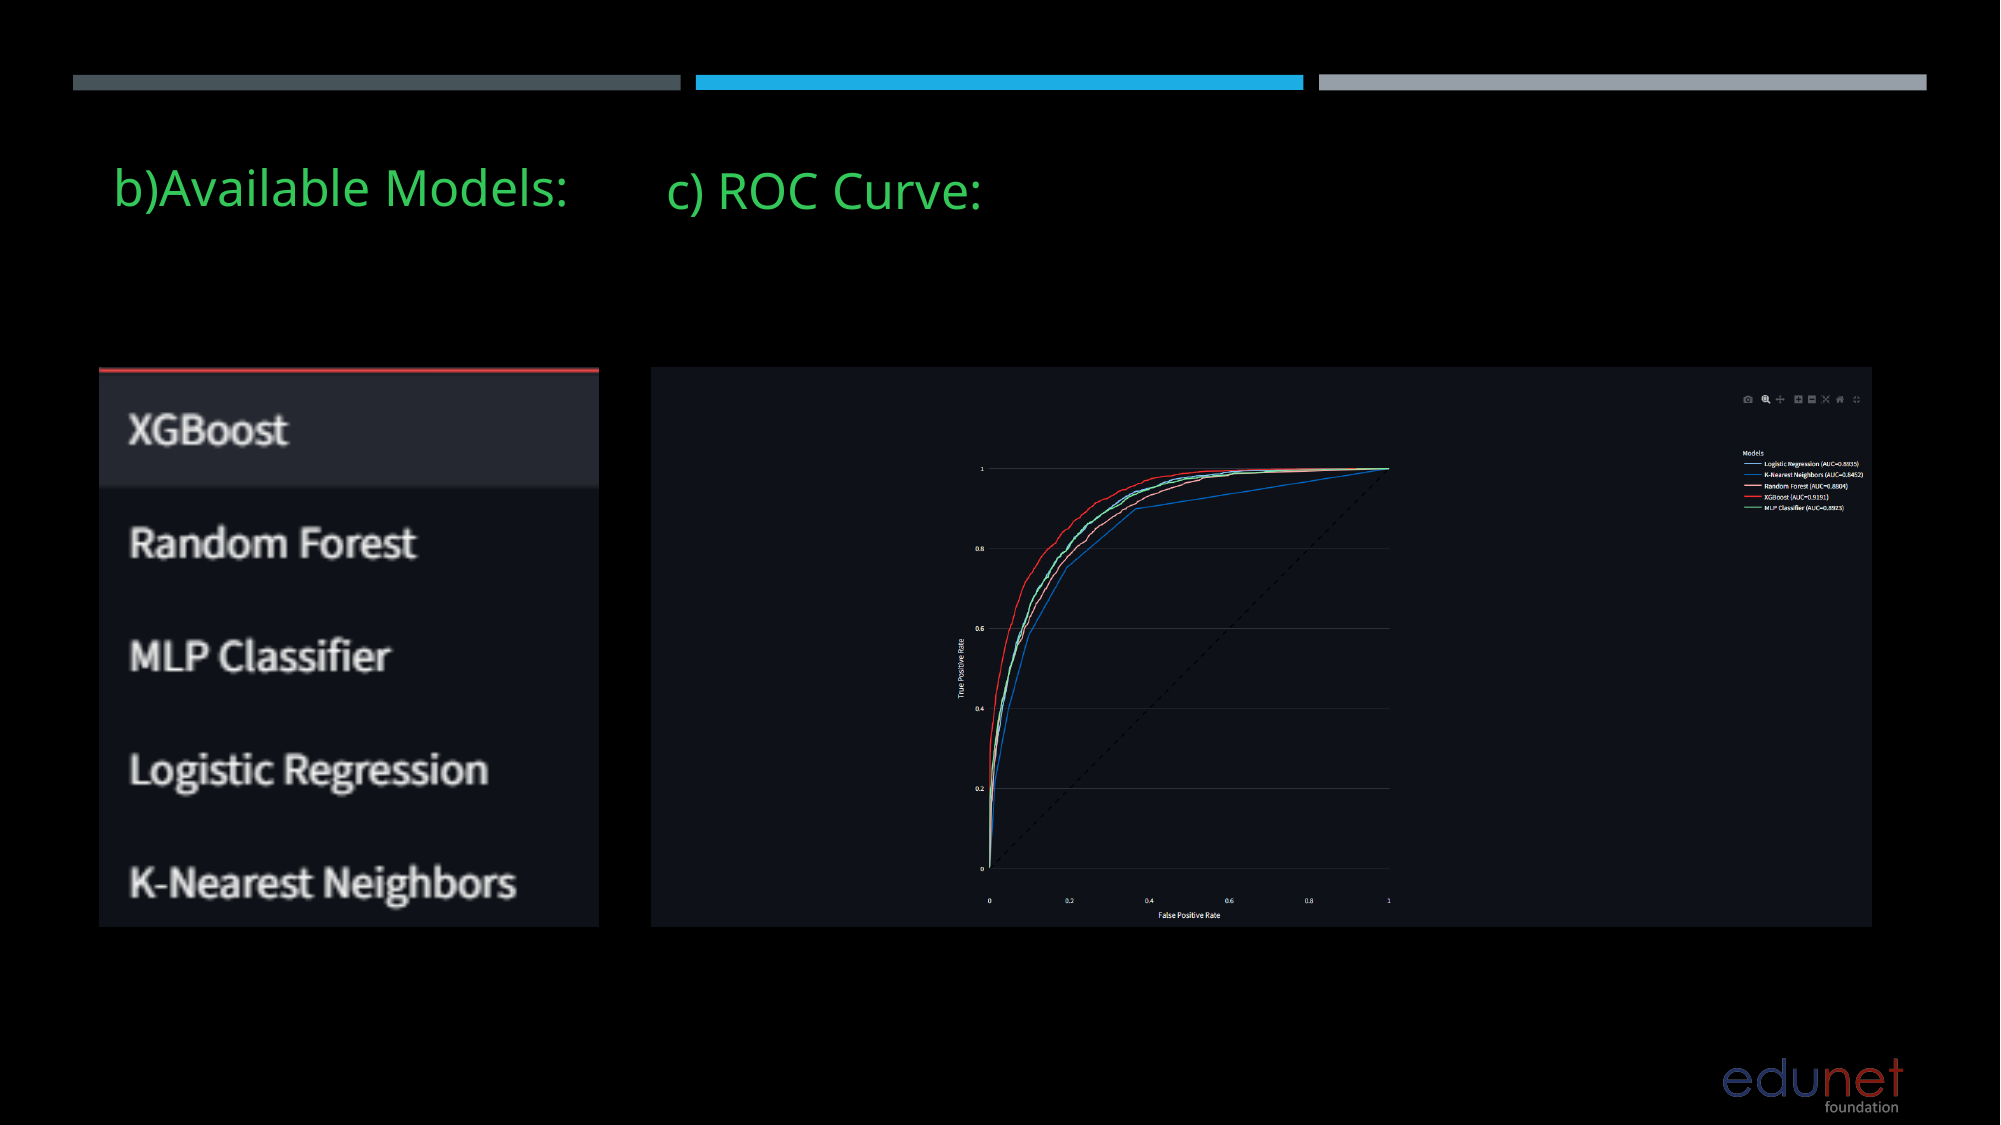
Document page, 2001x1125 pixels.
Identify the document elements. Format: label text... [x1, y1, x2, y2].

picture [98, 367, 599, 927]
text_box c) ROC Curve: [651, 151, 1291, 227]
picture [1719, 1056, 1905, 1116]
text_box b)Available Models: [99, 148, 739, 224]
picture [650, 367, 1872, 927]
